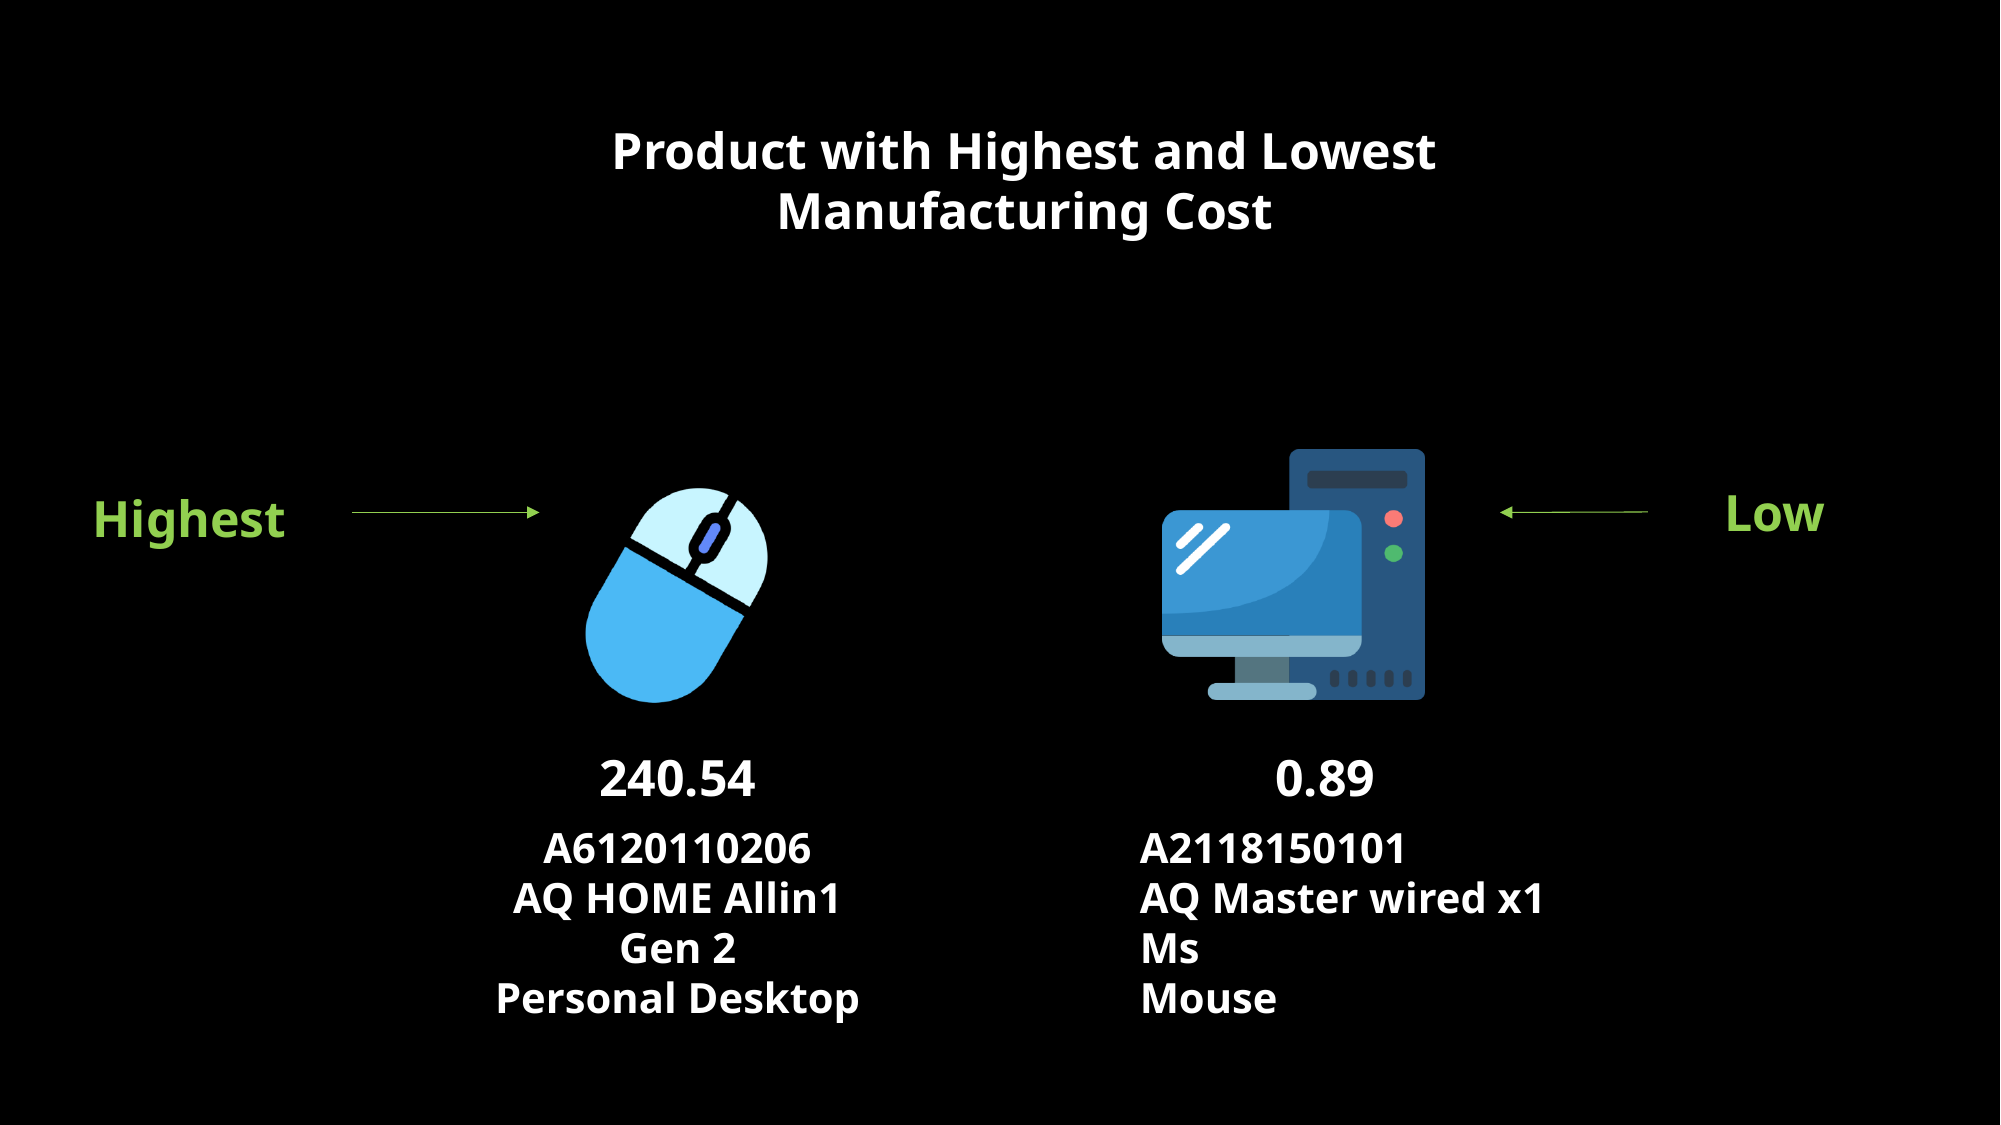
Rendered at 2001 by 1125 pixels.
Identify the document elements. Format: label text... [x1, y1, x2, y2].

picture [574, 449, 838, 713]
text_box Low [1647, 474, 1902, 550]
text_box A6120110206 AQ HOME Allin1 Gen 2 Personal Desktop [452, 814, 903, 1030]
text_box 240.54 [521, 738, 834, 814]
text_box Highest [62, 480, 317, 555]
text_box A2118150101 AQ Master wired x1 Ms Mouse [1125, 814, 1600, 1030]
text_box 0.89 [1156, 738, 1494, 814]
picture [1162, 449, 1425, 700]
text_box Product with Highest and Lowest Manufacturing Cost [424, 112, 1625, 248]
